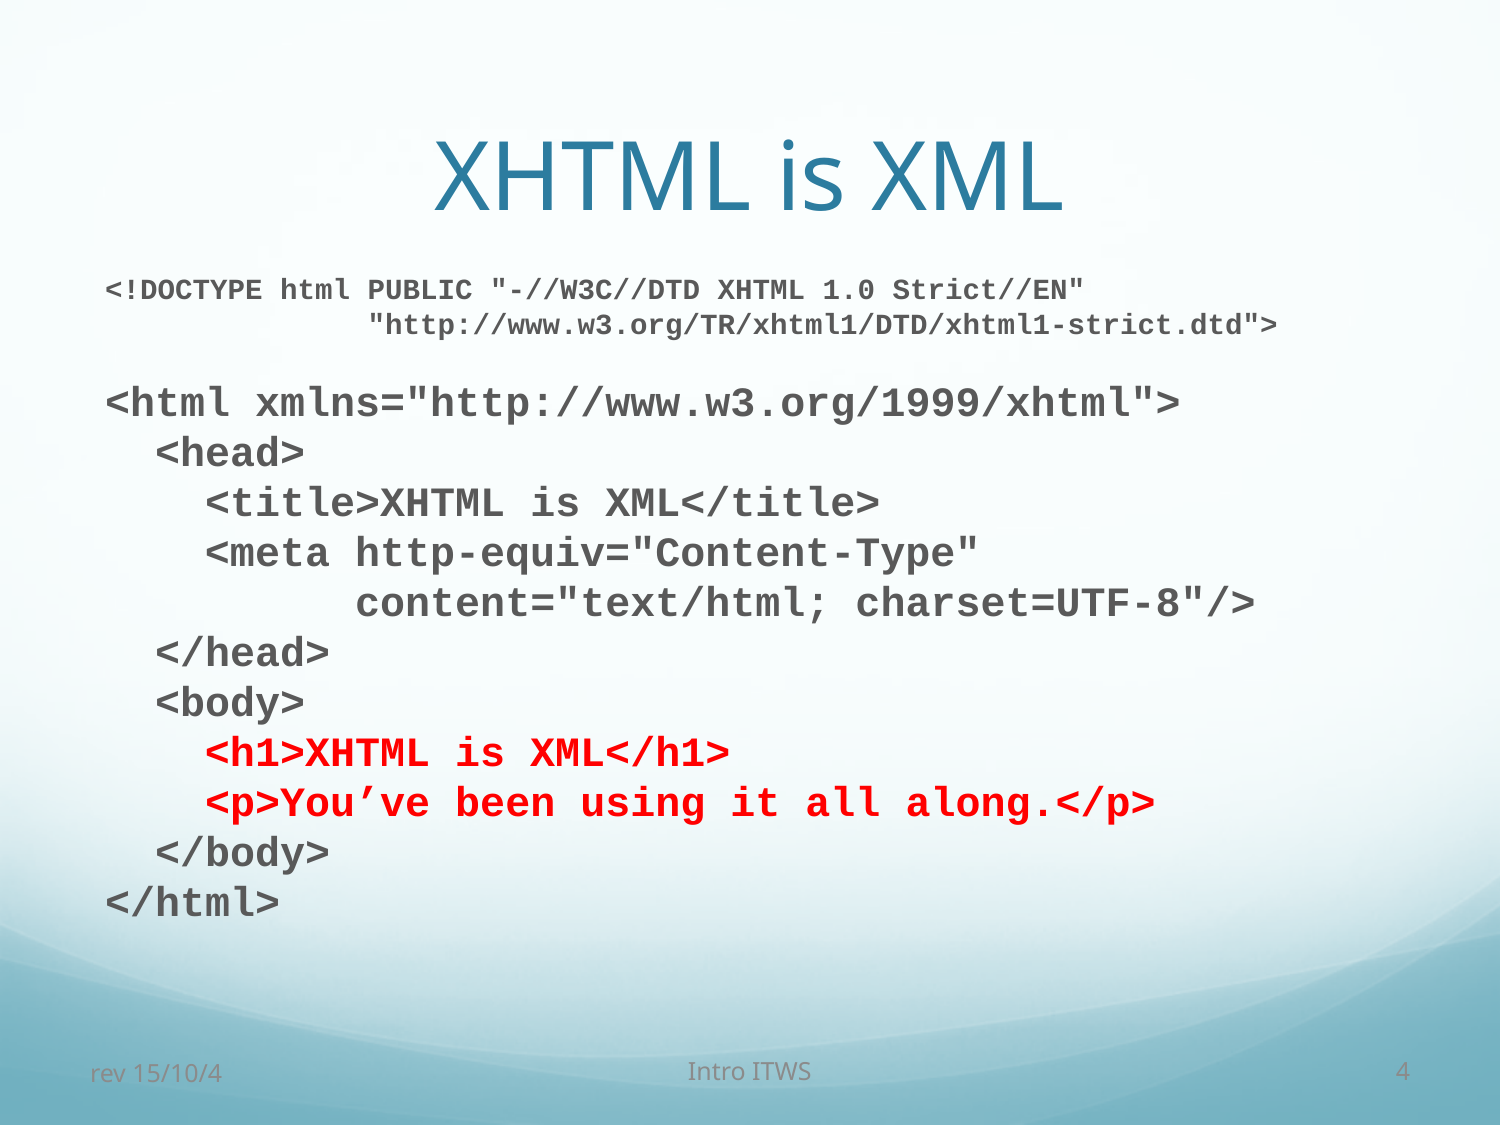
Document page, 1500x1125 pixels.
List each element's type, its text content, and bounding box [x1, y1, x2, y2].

footer Intro ITWS [512, 1042, 988, 1103]
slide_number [75, 1042, 425, 1103]
slide_number 4 [1074, 1042, 1425, 1103]
list <!DOCTYPE html PUBLIC "-//W3C//DTD XHTML 1.0 Strict//EN" "http://www.w3.org/TR/xhtml1/DTD/xhtml1-strict.dtd"> <html xmlns="http://www.w3.org/1999/xhtml"> <head> <title>XHTML is XML</title> <meta http-equiv="Content-Type" content="text/html; charset=UTF-8"/> </head> <body> <h1>XHTML is XML</h1> <p>You’ve been using it all along.</p> </body> </html> [89, 262, 1410, 976]
title XHTML is XML [89, 17, 1410, 238]
